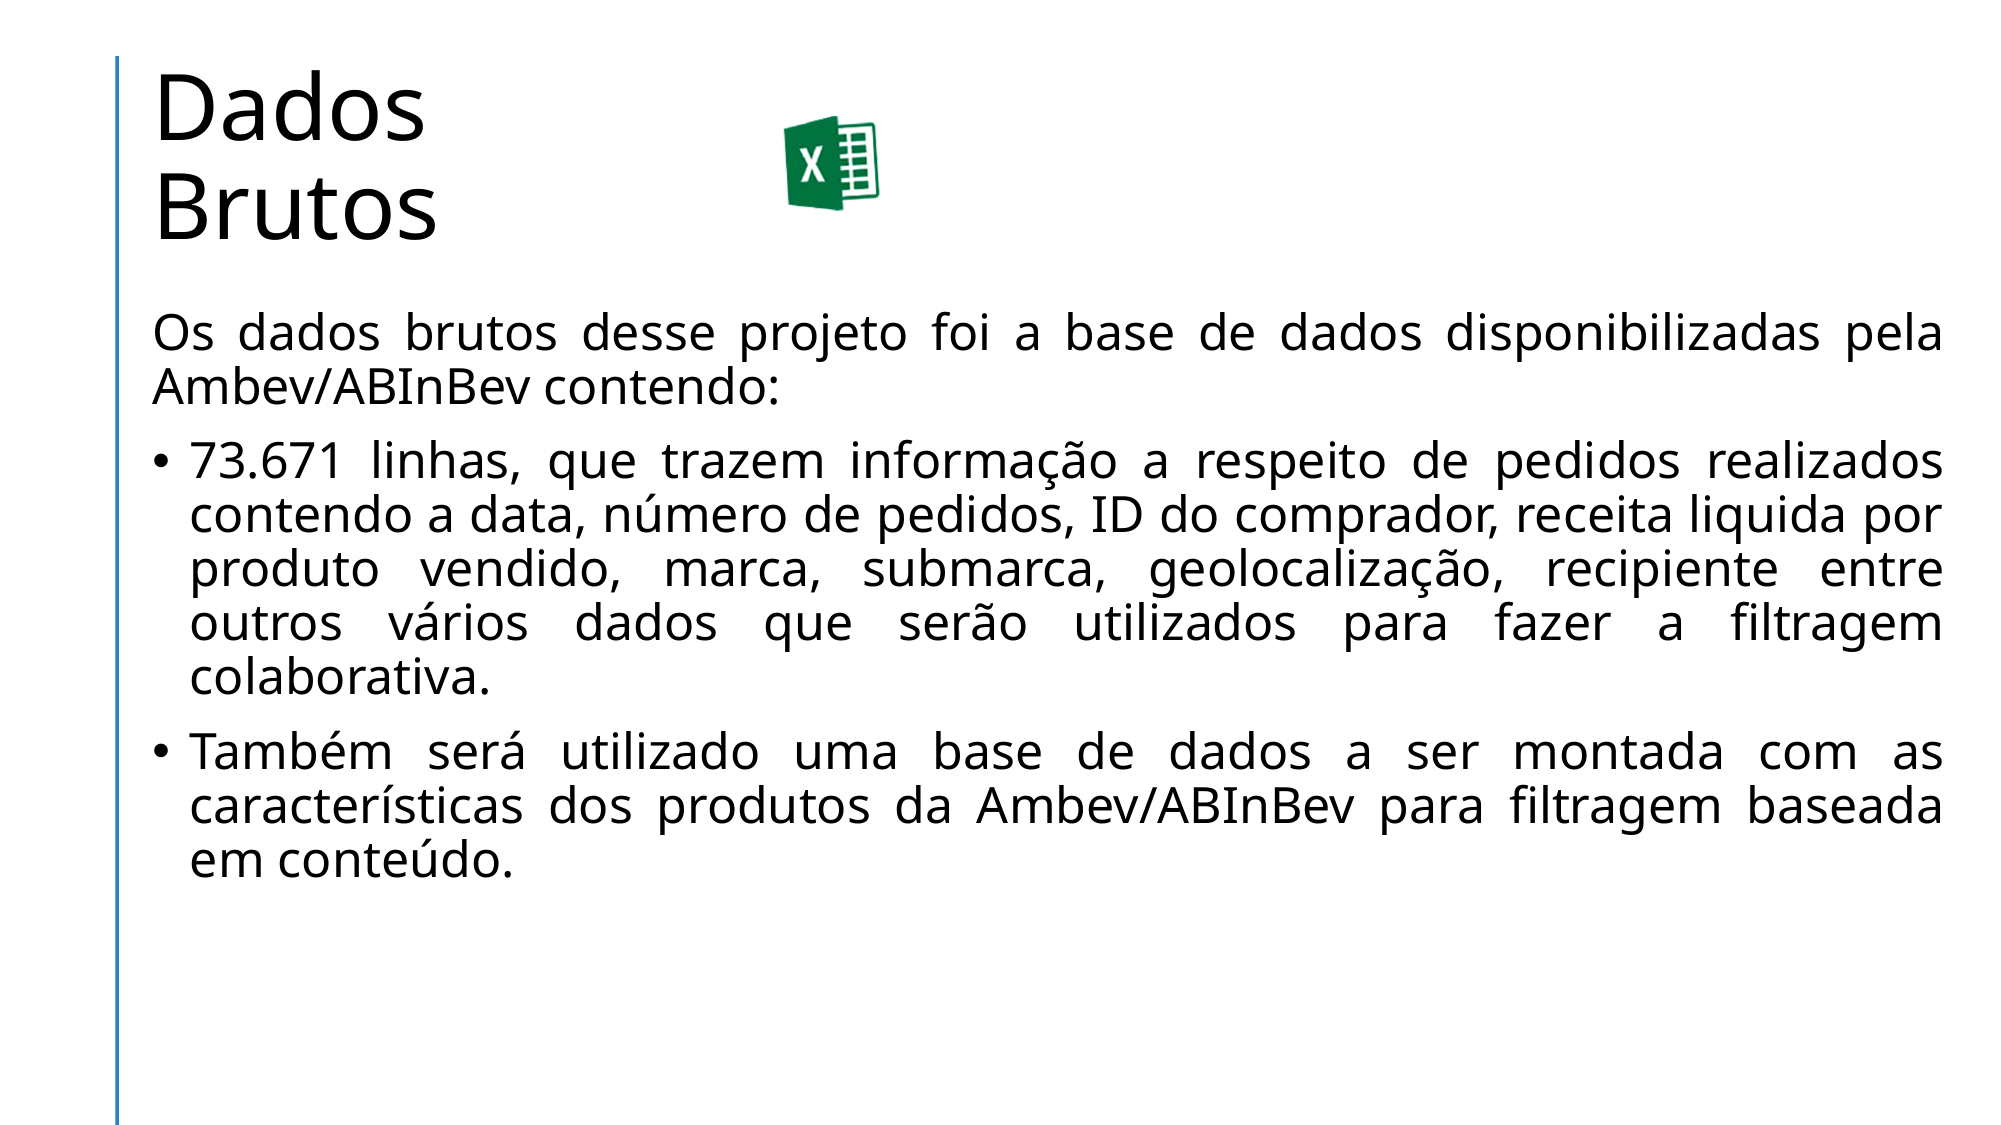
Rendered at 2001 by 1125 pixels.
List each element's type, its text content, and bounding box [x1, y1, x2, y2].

title Dados Brutos [137, 53, 736, 268]
picture [761, 98, 891, 222]
list Os dados brutos desse projeto foi a base de dados disponibilizadas pela Ambev/ABInBev contendo: 73.671 linhas, que trazem informação a respeito de pedidos realizados contendo a data, número de pedidos, ID do comprador, receita liquida por produto vendido, marca, submarca, geolocalização, recipiente entre outros vários dados que serão utilizados para fazer a filtragem colaborativa. Também será utilizado uma base de dados a ser montada com as características dos produtos da Ambev/ABInBev para filtragem baseada em conteúdo. [137, 299, 1961, 1049]
